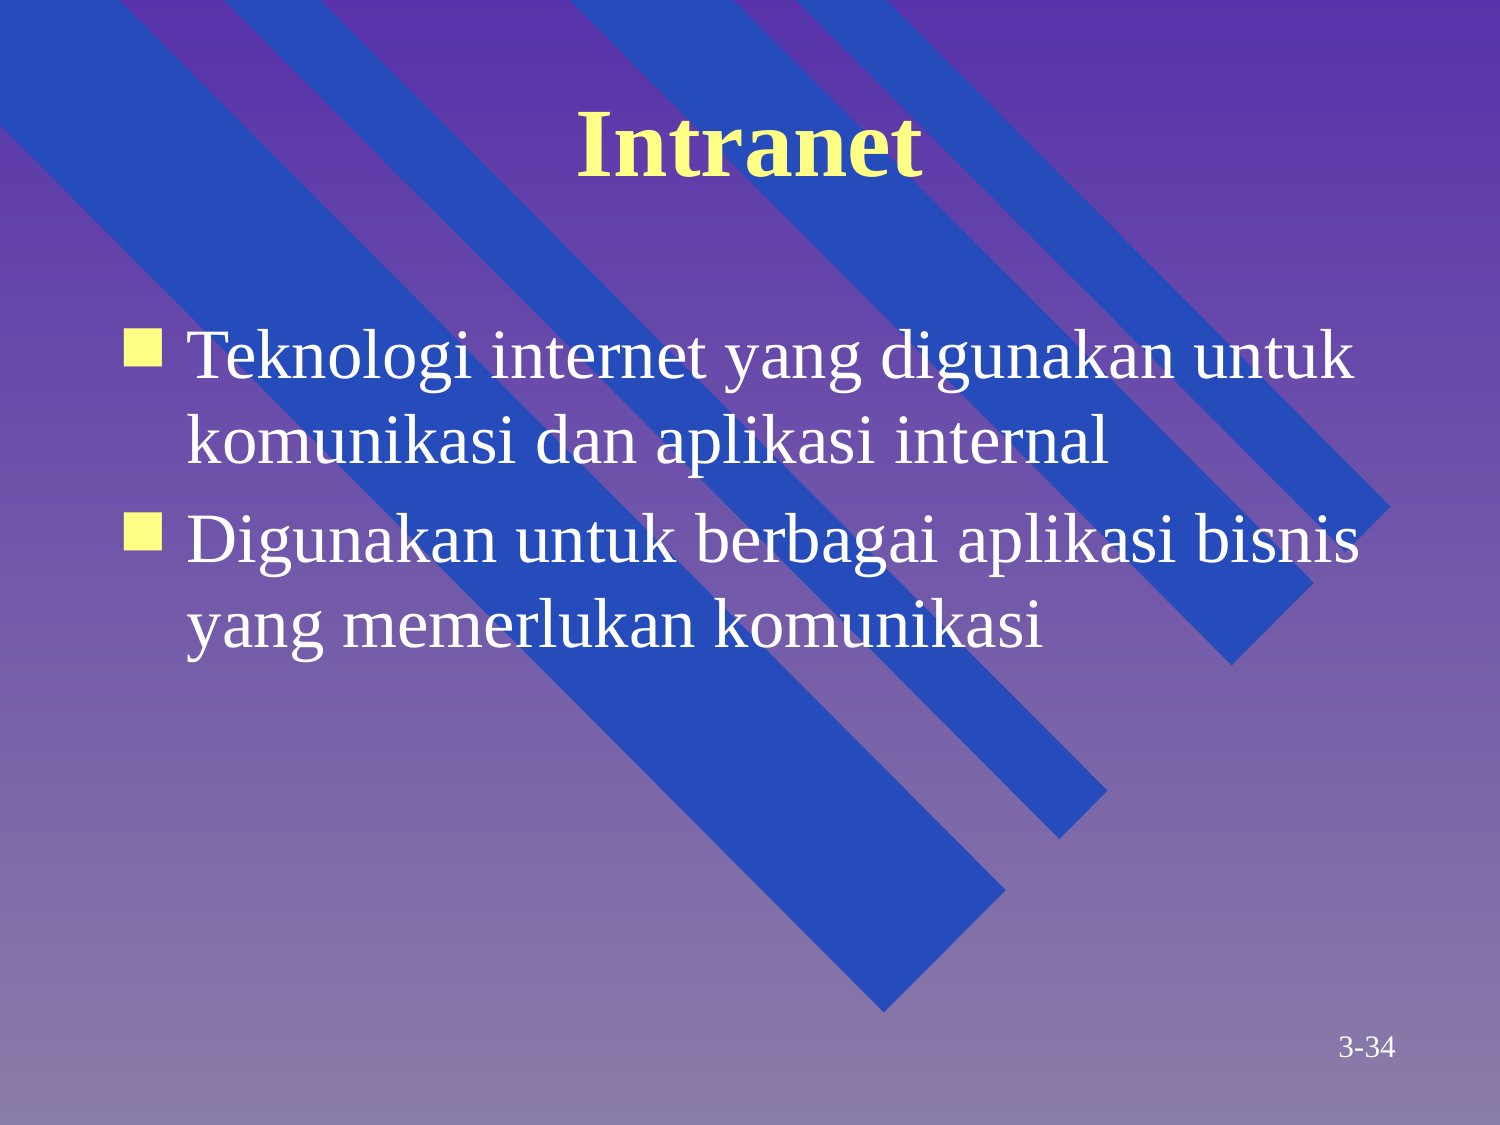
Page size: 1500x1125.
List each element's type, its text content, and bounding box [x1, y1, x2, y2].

list Teknologi internet yang digunakan untuk komunikasi dan aplikasi internal Digunakan untuk berbagai aplikasi bisnis yang memerlukan komunikasi [111, 299, 1388, 976]
text_box 3-34 [1272, 1018, 1462, 1072]
title Intranet [111, 36, 1388, 238]
